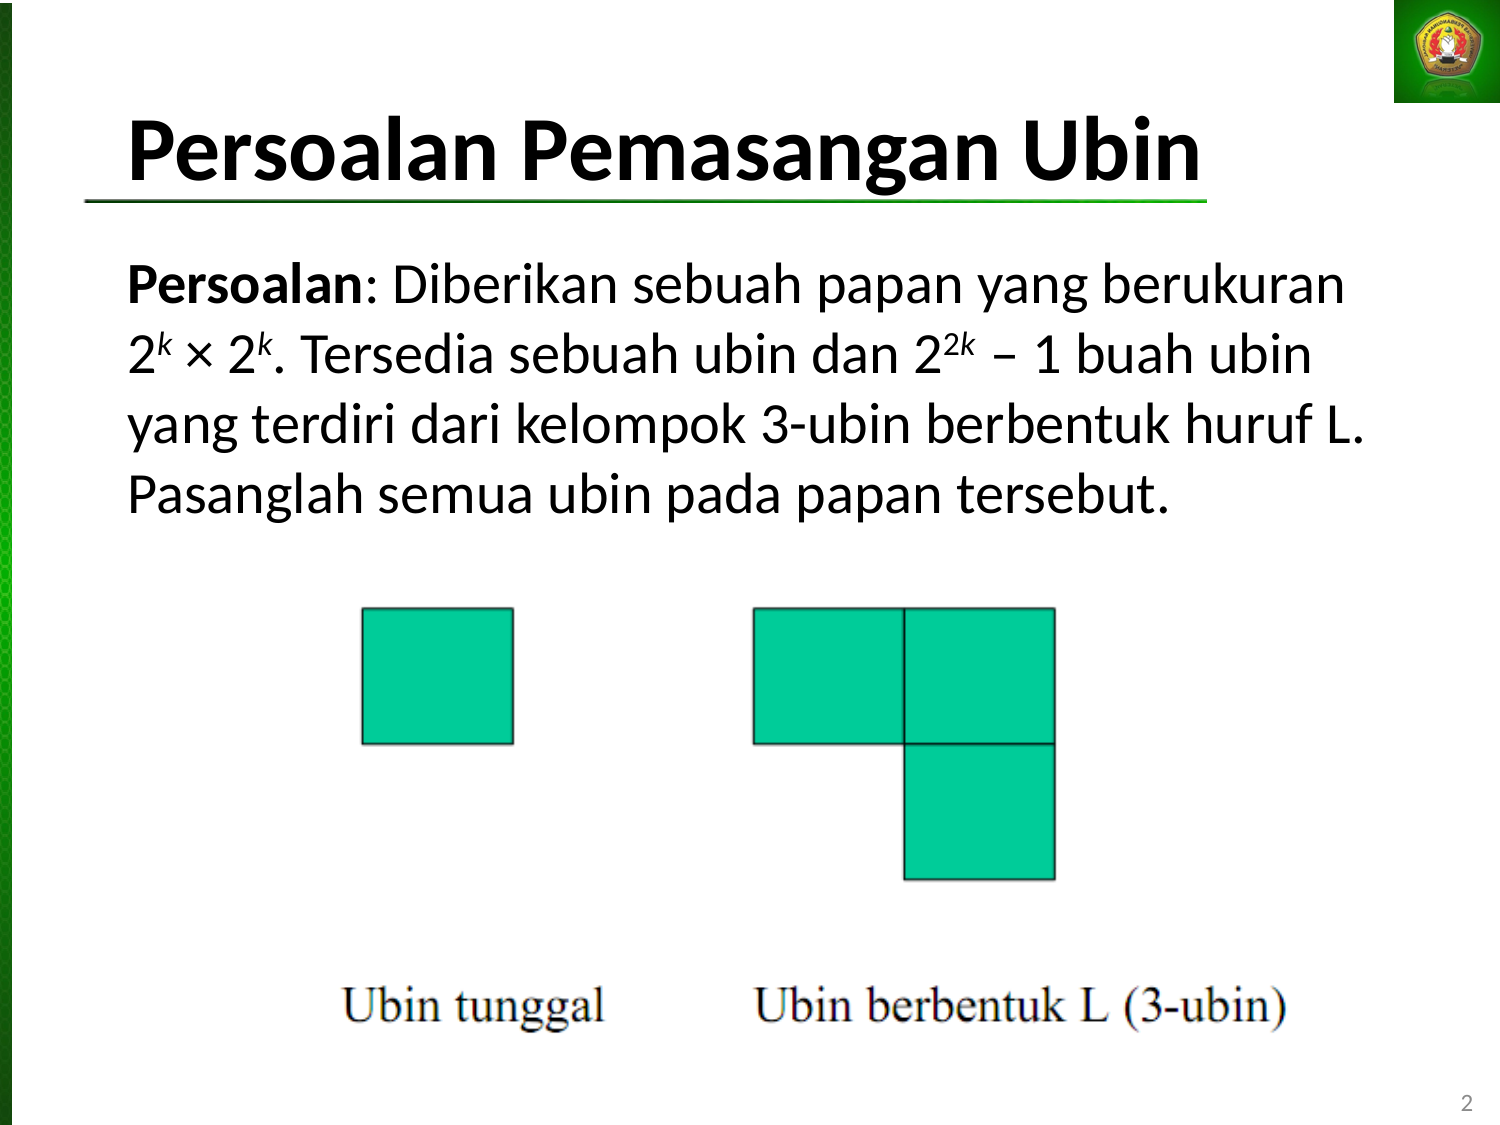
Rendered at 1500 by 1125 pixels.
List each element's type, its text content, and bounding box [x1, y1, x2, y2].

picture [1394, 0, 1500, 103]
picture [299, 587, 1314, 1051]
list Persoalan: Diberikan sebuah papan yang berukuran 2k × 2k. Tersedia sebuah ubin dan 22k – 1 buah ubin yang terdiri dari kelompok 3-ubin berbentuk huruf L. Pasanglah semua ubin pada papan tersebut. [112, 237, 1388, 913]
title Persoalan Pemasangan Ubin [112, 50, 1388, 237]
picture [82, 199, 112, 203]
picture [0, 3, 12, 1125]
slide_number 2 [1148, 1078, 1489, 1125]
